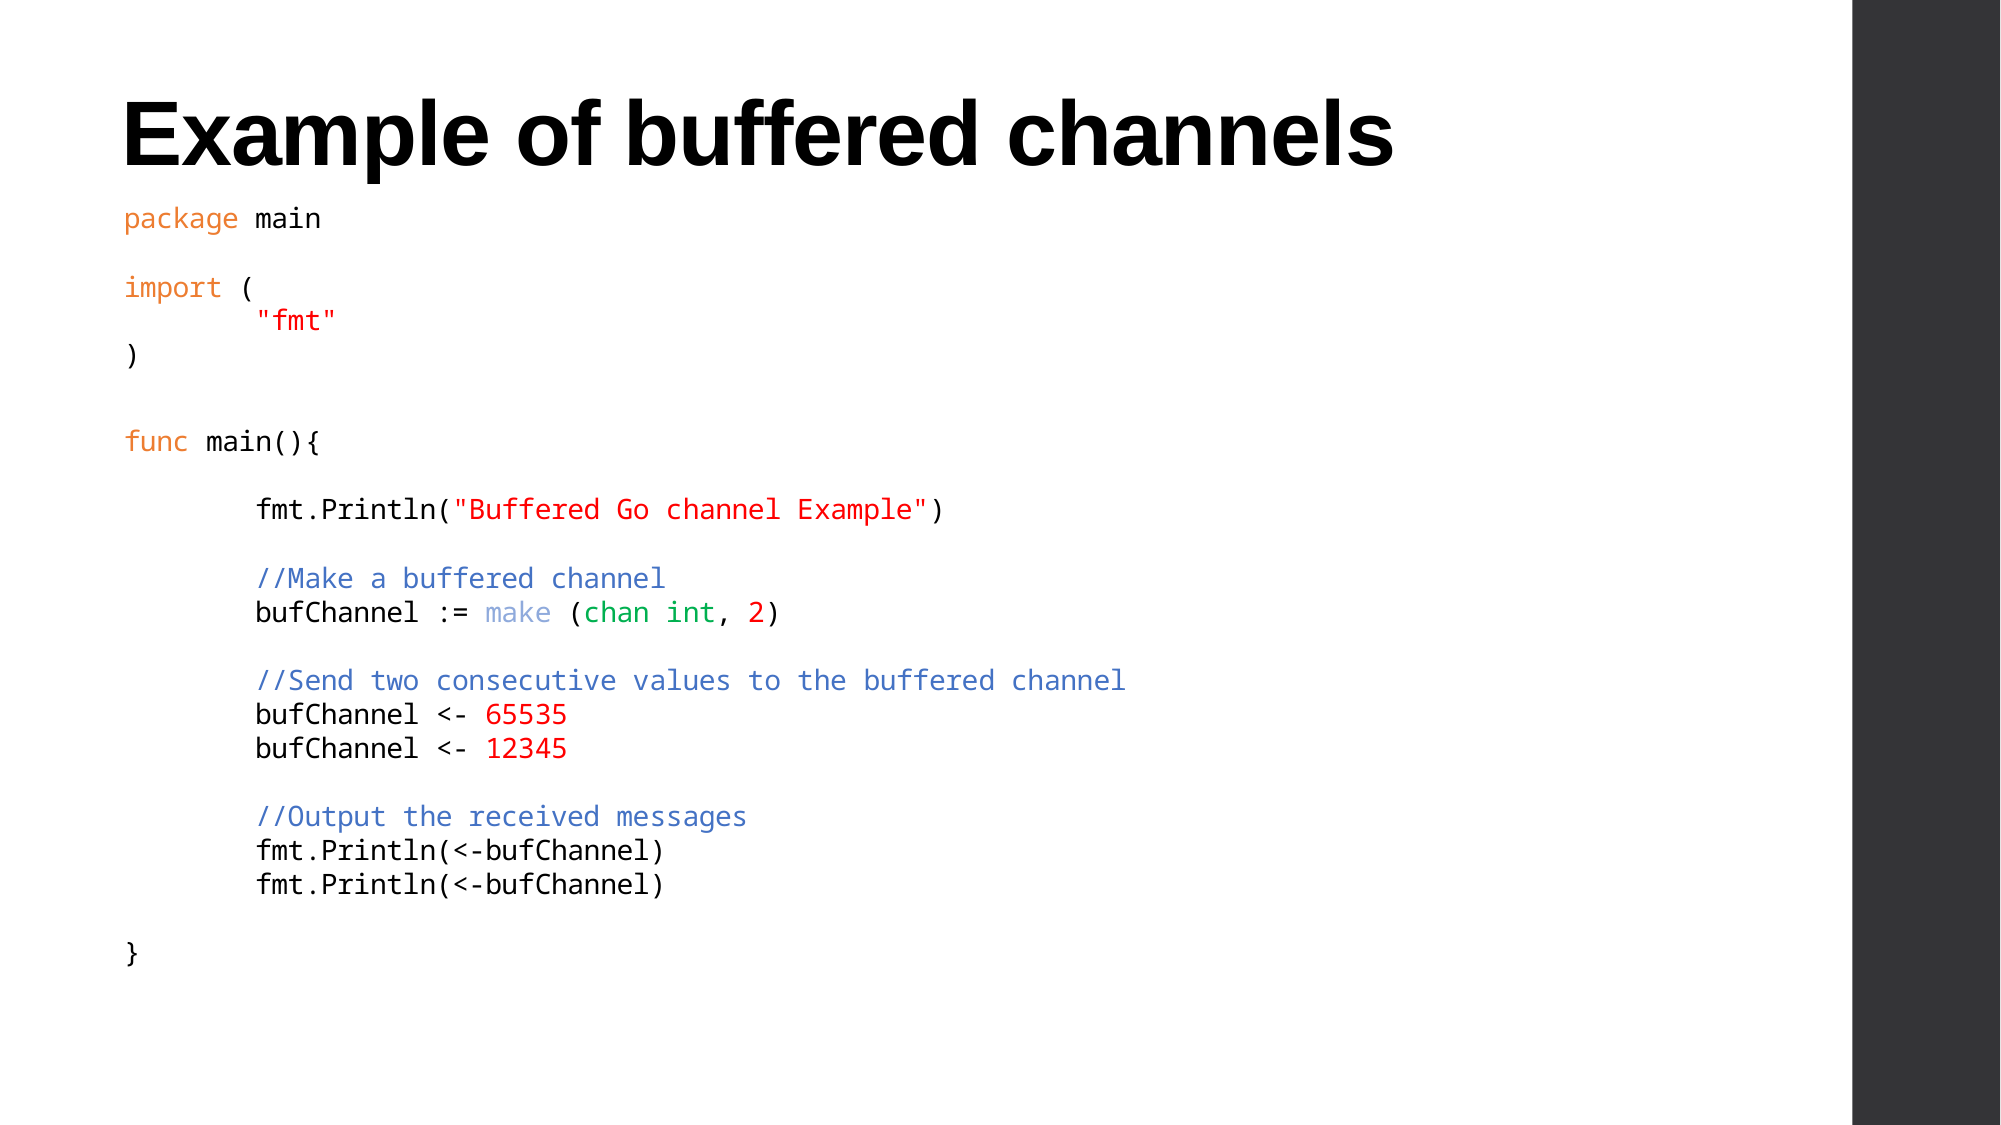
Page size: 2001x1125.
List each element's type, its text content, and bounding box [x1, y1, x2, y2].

text_box [1224, 202, 2000, 211]
title Example of buffered channels [106, 74, 1649, 193]
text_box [123, 202, 1219, 990]
